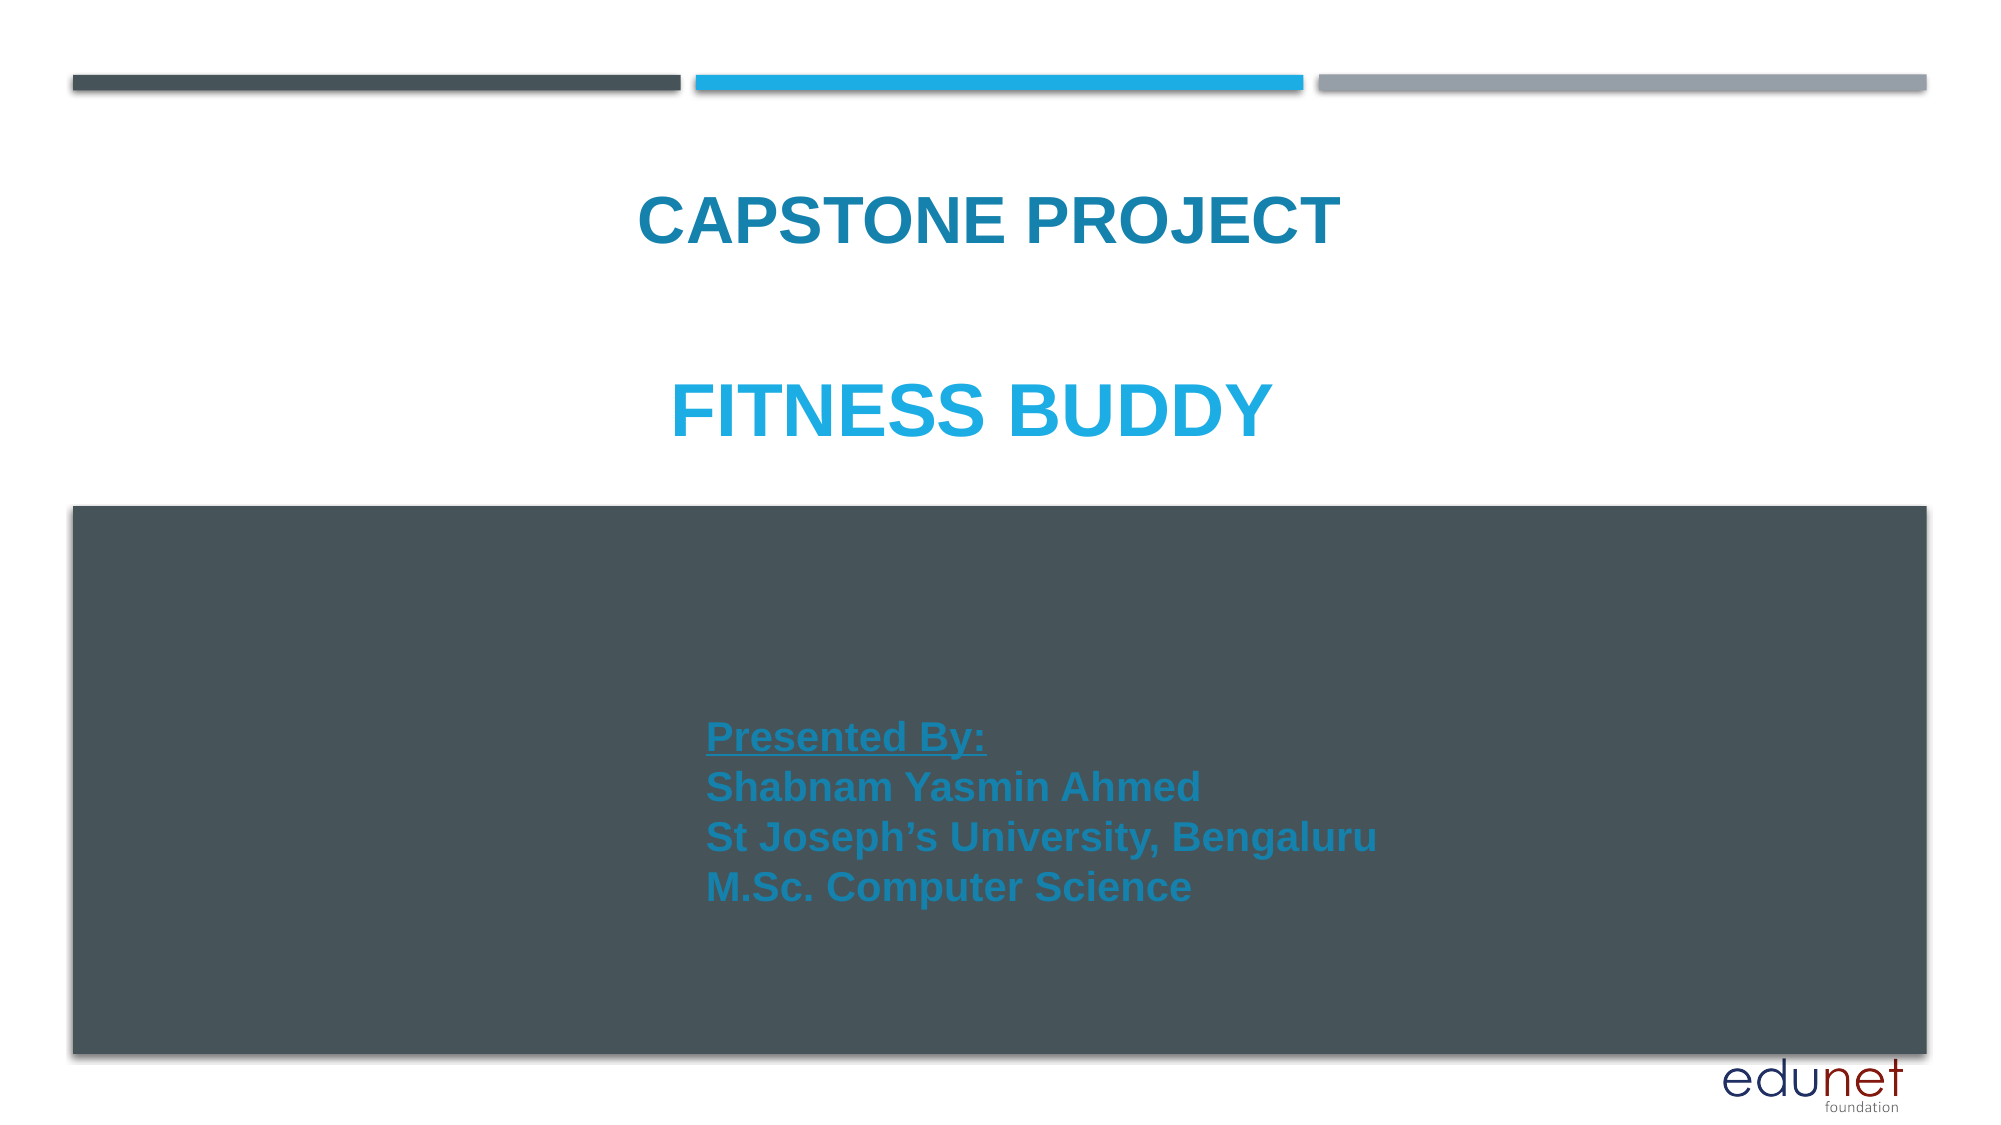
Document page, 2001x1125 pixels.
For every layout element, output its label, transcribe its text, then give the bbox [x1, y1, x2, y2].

picture [1719, 1056, 1905, 1116]
text_box CAPSTONE PROJECT [0, 169, 2000, 265]
title Fitness buddy [222, 298, 1723, 460]
text_box Presented By: Shabnam Yasmin Ahmed St Joseph’s University, Bengaluru M.Sc. Computer Science [690, 702, 2000, 918]
